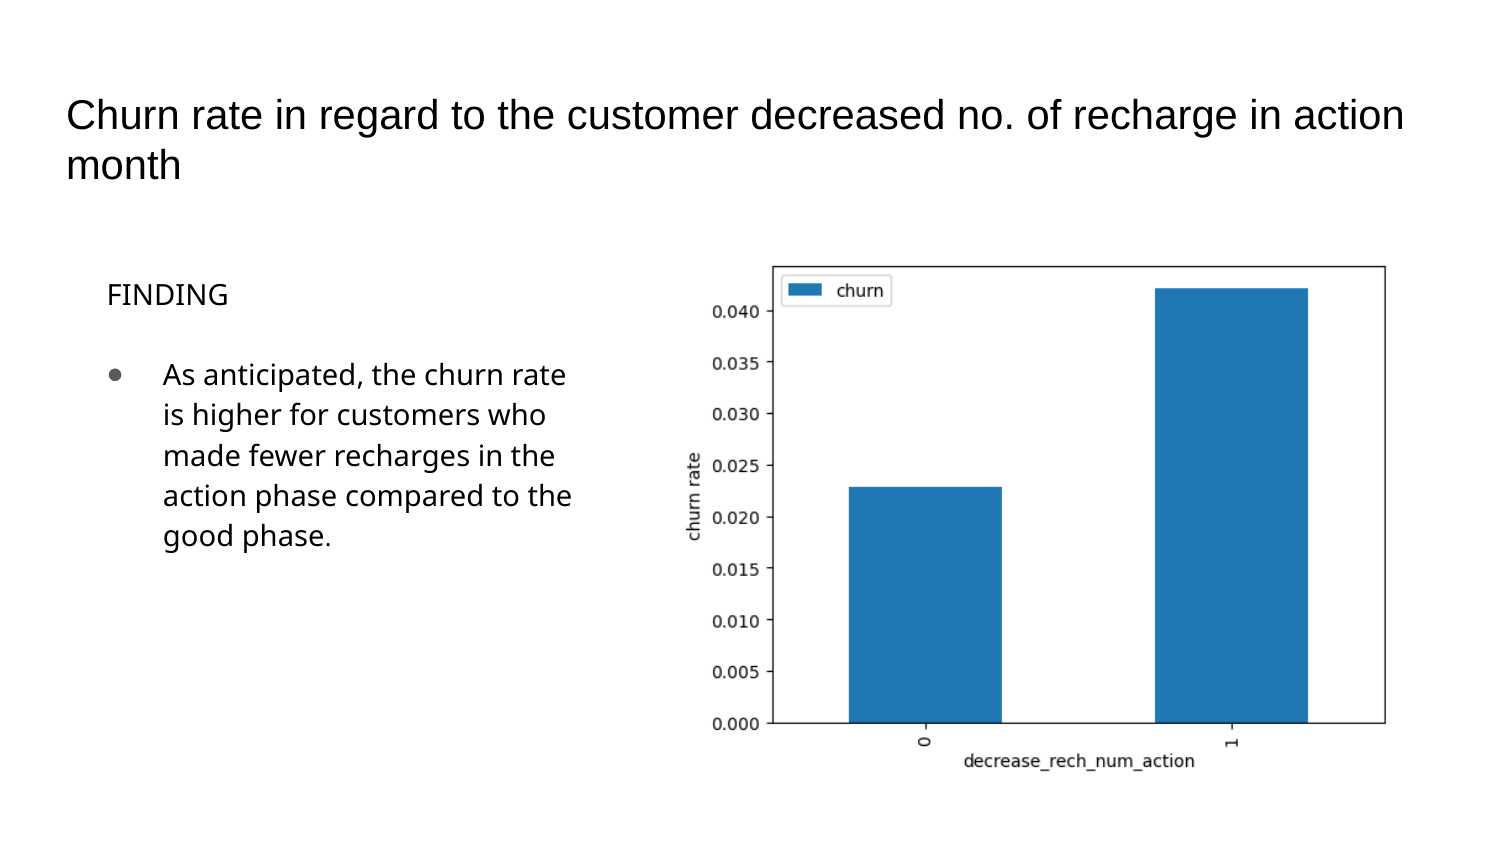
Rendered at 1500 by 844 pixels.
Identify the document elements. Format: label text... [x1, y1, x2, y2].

title Churn rate in regard to the customer decreased no. of recharge in action month [51, 72, 1449, 225]
picture [675, 255, 1397, 782]
list FINDING As anticipated, the churn rate is higher for customers who made fewer recharges in the action phase compared to the good phase. [72, 255, 601, 816]
